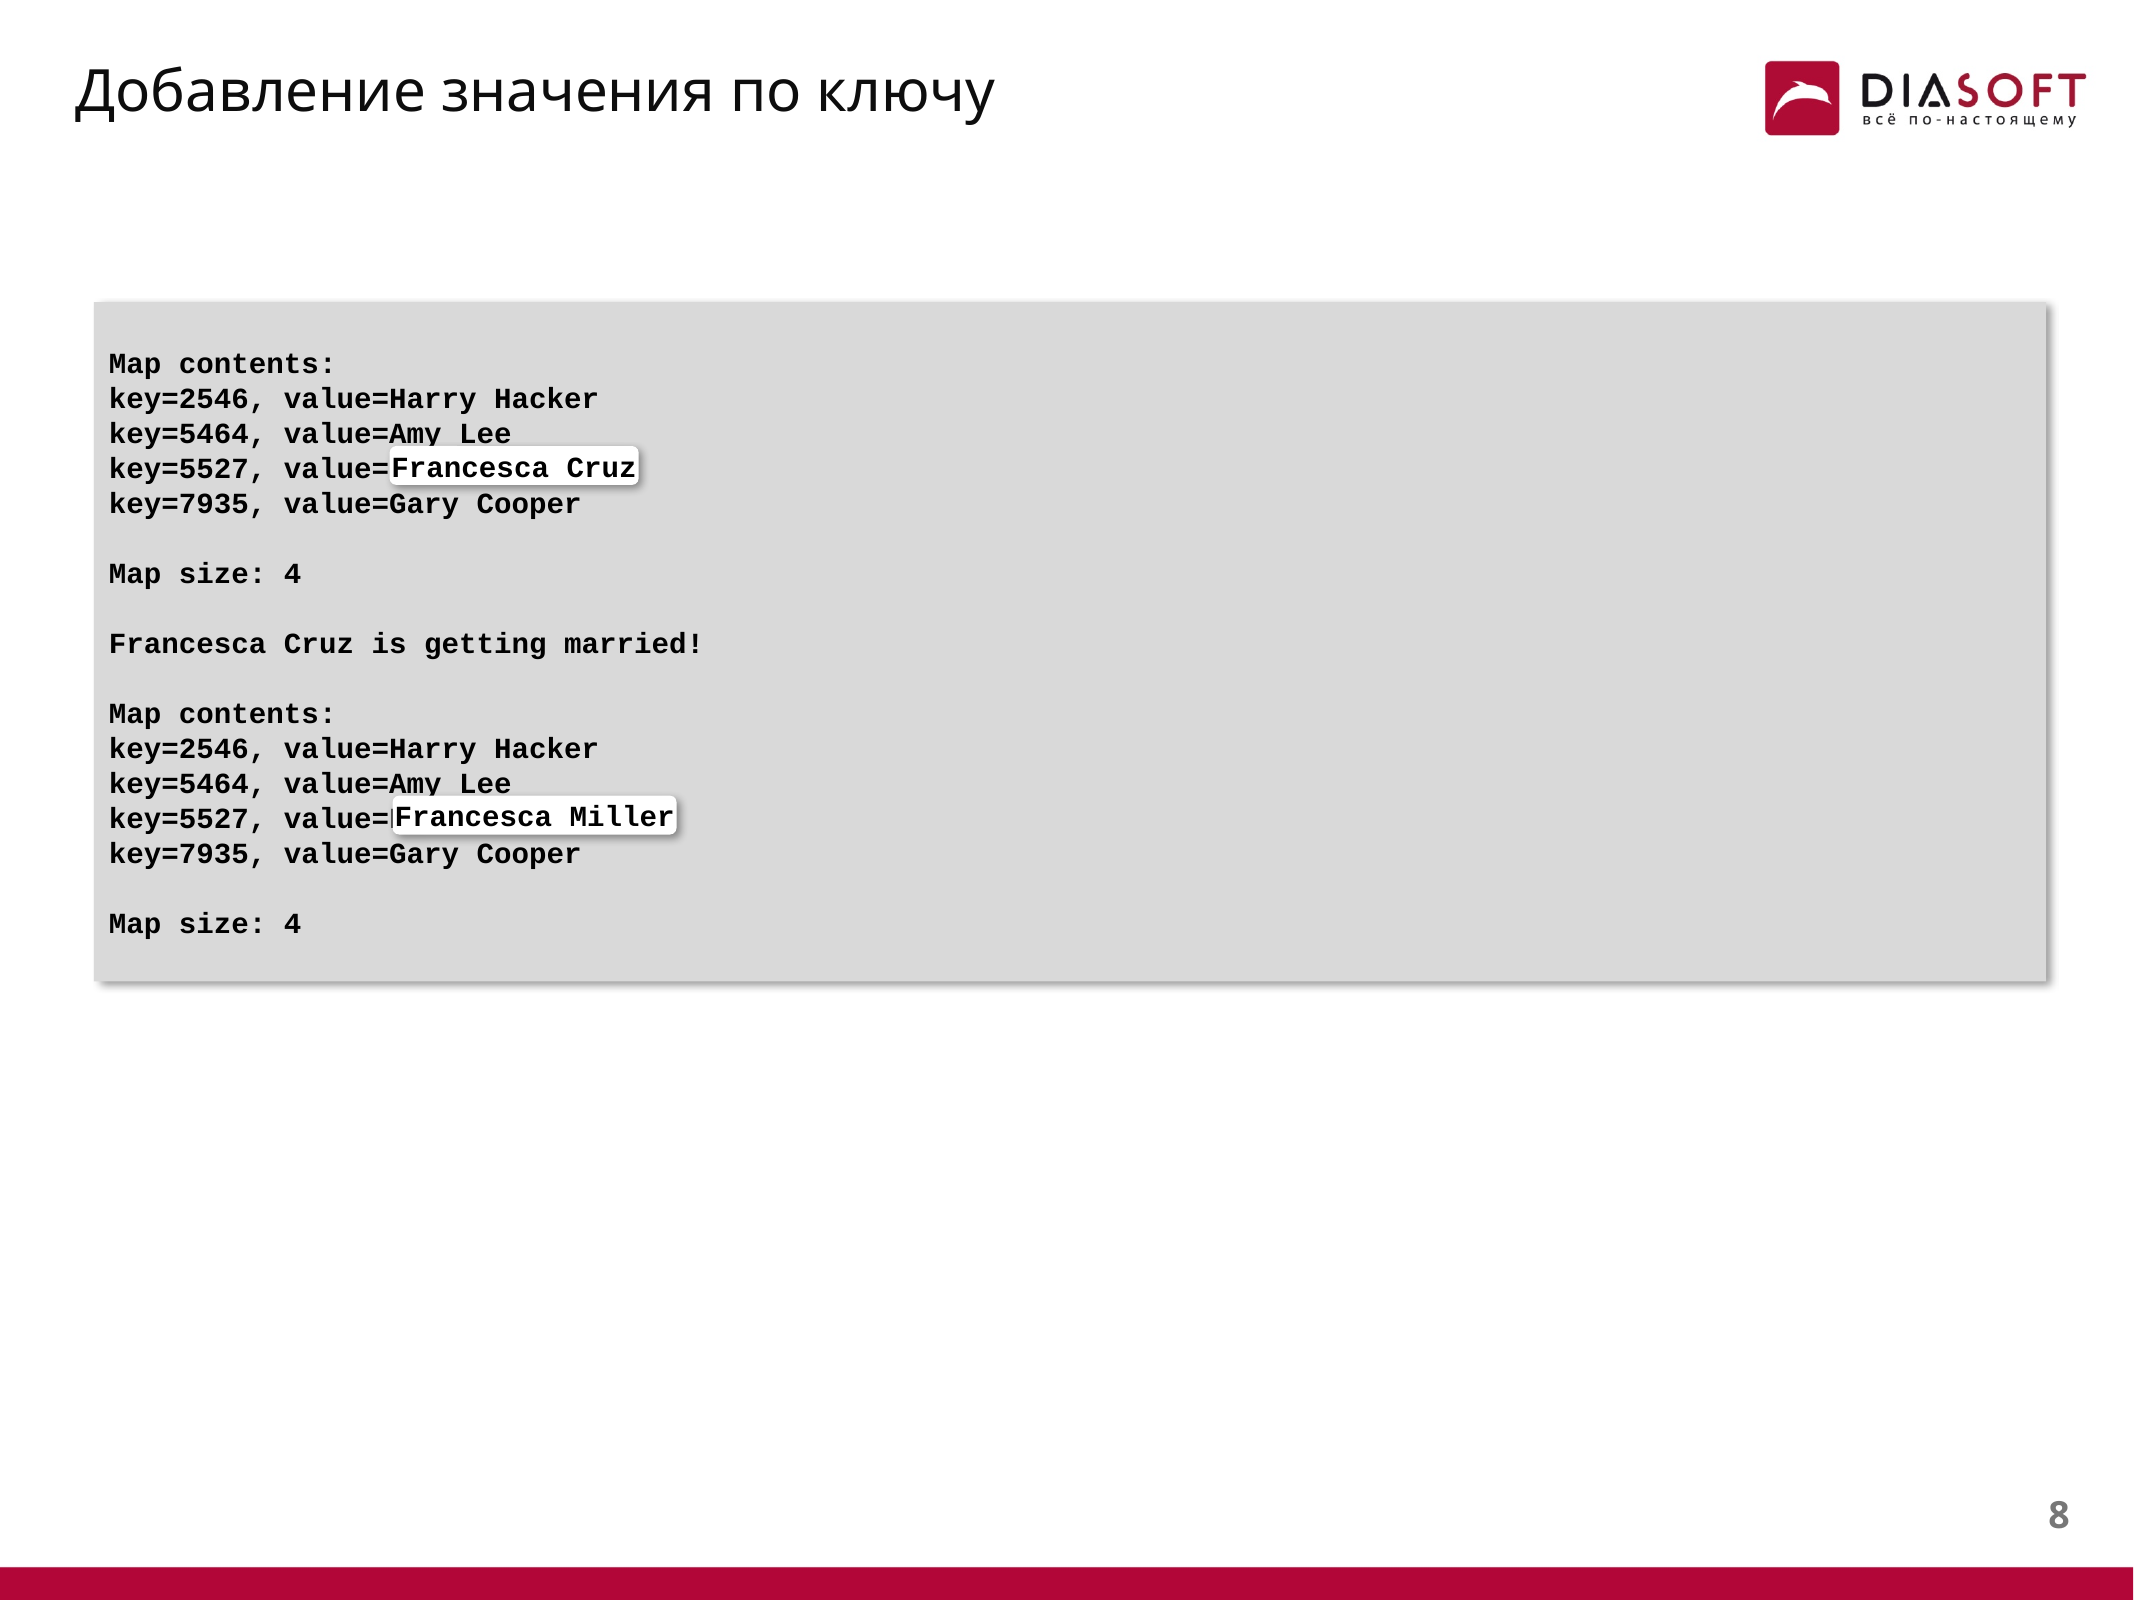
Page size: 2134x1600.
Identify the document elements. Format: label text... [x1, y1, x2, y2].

text_box Francesca Miller [392, 795, 677, 835]
slide_number 7 [1587, 1476, 2085, 1557]
picture [0, 0, 2134, 1600]
text_box Francesca Cruz [389, 445, 639, 485]
text_box Map contents: key=2546, value=Harry Hacker key=5464, value=Amy Lee key=5527, value=Francesca Cruz key=7935, value=Gary Cooper Map size: 4 Francesca Cruz is getting married! Map contents: key=2546, value=Harry Hacker key=5464, value=Amy Lee key=5527, value=Francesca Miller key=7935, value=Gary Cooper Map size: 4 [93, 302, 2047, 982]
title Добавление значения по ключу [60, 45, 1716, 141]
